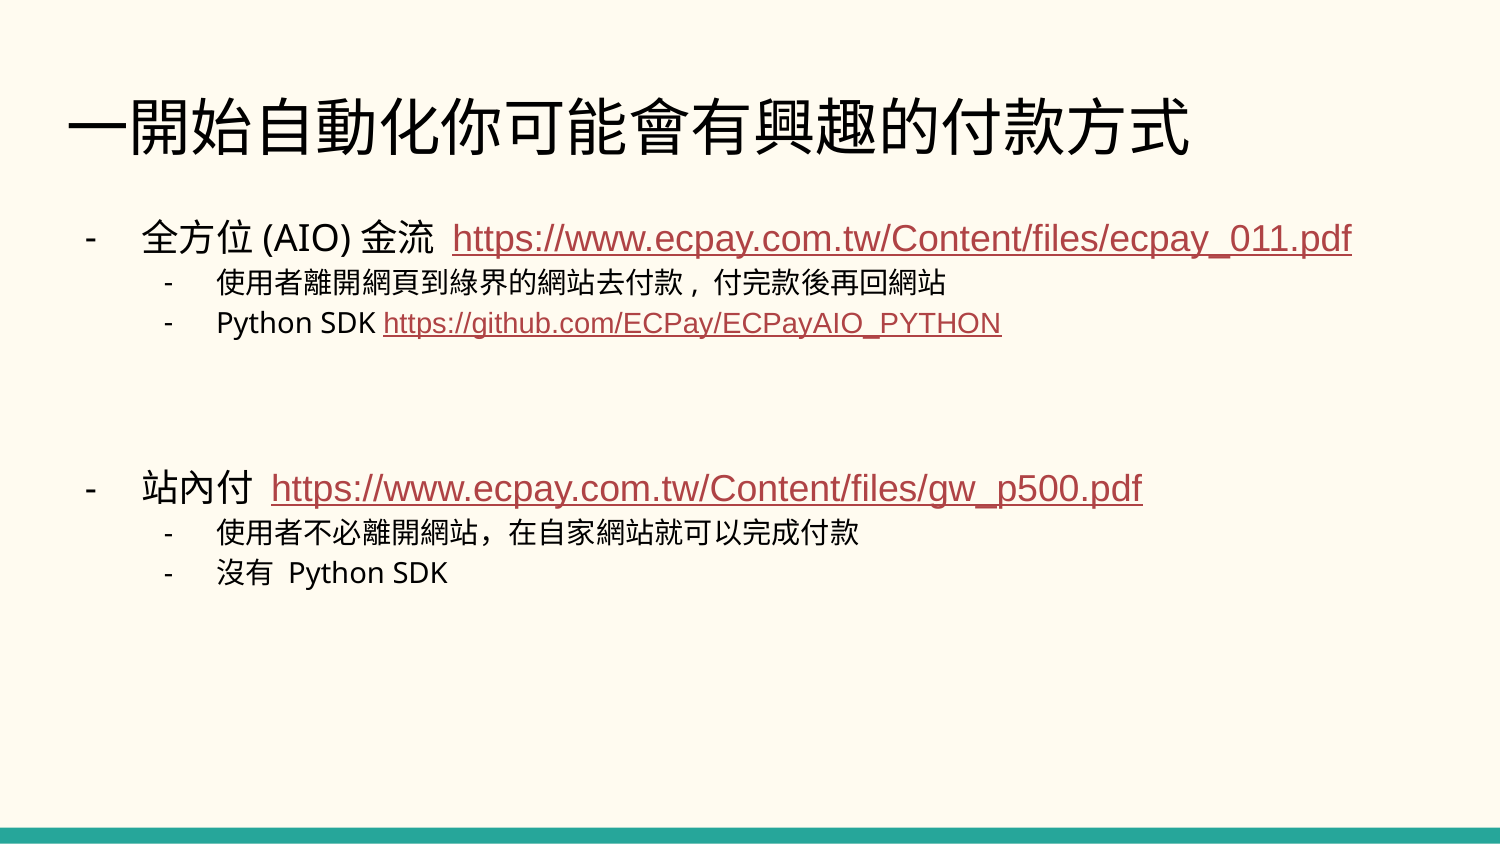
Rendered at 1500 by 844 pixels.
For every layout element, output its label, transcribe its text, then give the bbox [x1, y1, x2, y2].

list 全方位(AIO)金流 https://www.ecpay.com.tw/Content/files/ecpay_011.pdf 使用者離開網頁到綠界的網站去付款, 付完款後再回網站 Python SDK https://github.com/ECPay/ECPayAIO_PYTHON 站內付 https://www.ecpay.com.tw/Content/files/gw_p500.pdf 使用者不必離開網站，在自家網站就可以完成付款 沒有 Python SDK [51, 192, 1449, 750]
title 一開始自動化你可能會有興趣的付款方式 [51, 72, 1449, 174]
